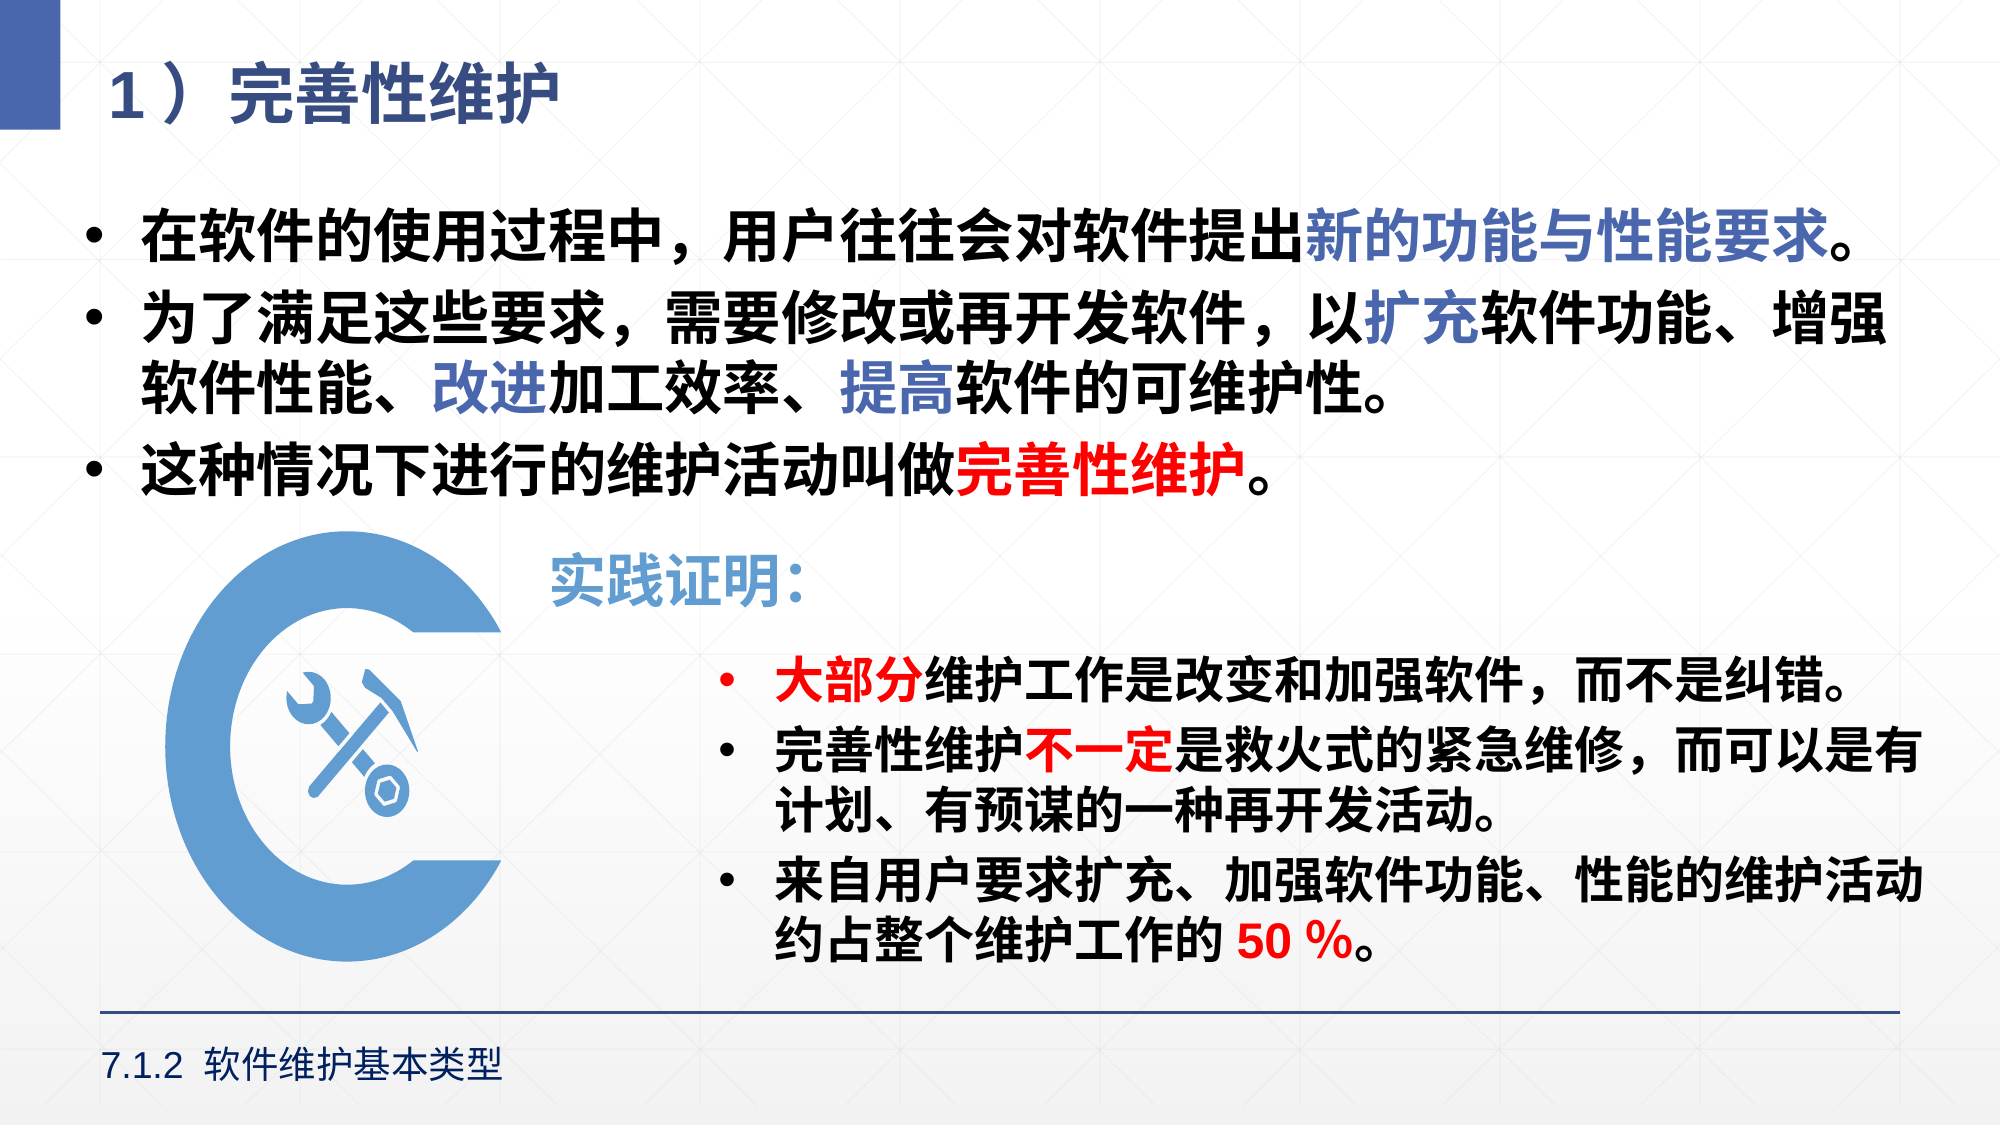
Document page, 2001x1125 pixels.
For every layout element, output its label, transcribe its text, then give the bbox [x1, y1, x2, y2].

text_box 7.1.2 软件维护基本类型 [85, 1033, 666, 1094]
title 1）完善性维护 [93, 20, 1880, 130]
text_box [165, 531, 758, 962]
text_box 在软件的使用过程中，用户往往会对软件提出新的功能与性能要求。 为了满足这些要求，需要修改或再开发软件，以扩充软件功能、增强软件性能、改进加工效率、提高软件的可维护性。 这种情况下进行的维护活动叫做完善性维护。 [69, 192, 1931, 607]
text_box 大部分维护工作是改变和加强软件，而不是纠错。 完善性维护不一定是救火式的紧急维修，而可以是有计划、有预谋的一种再开发活动。 来自用户要求扩充、加强软件功能、性能的维护活动约占整个维护工作的50％。 [703, 641, 1979, 1072]
